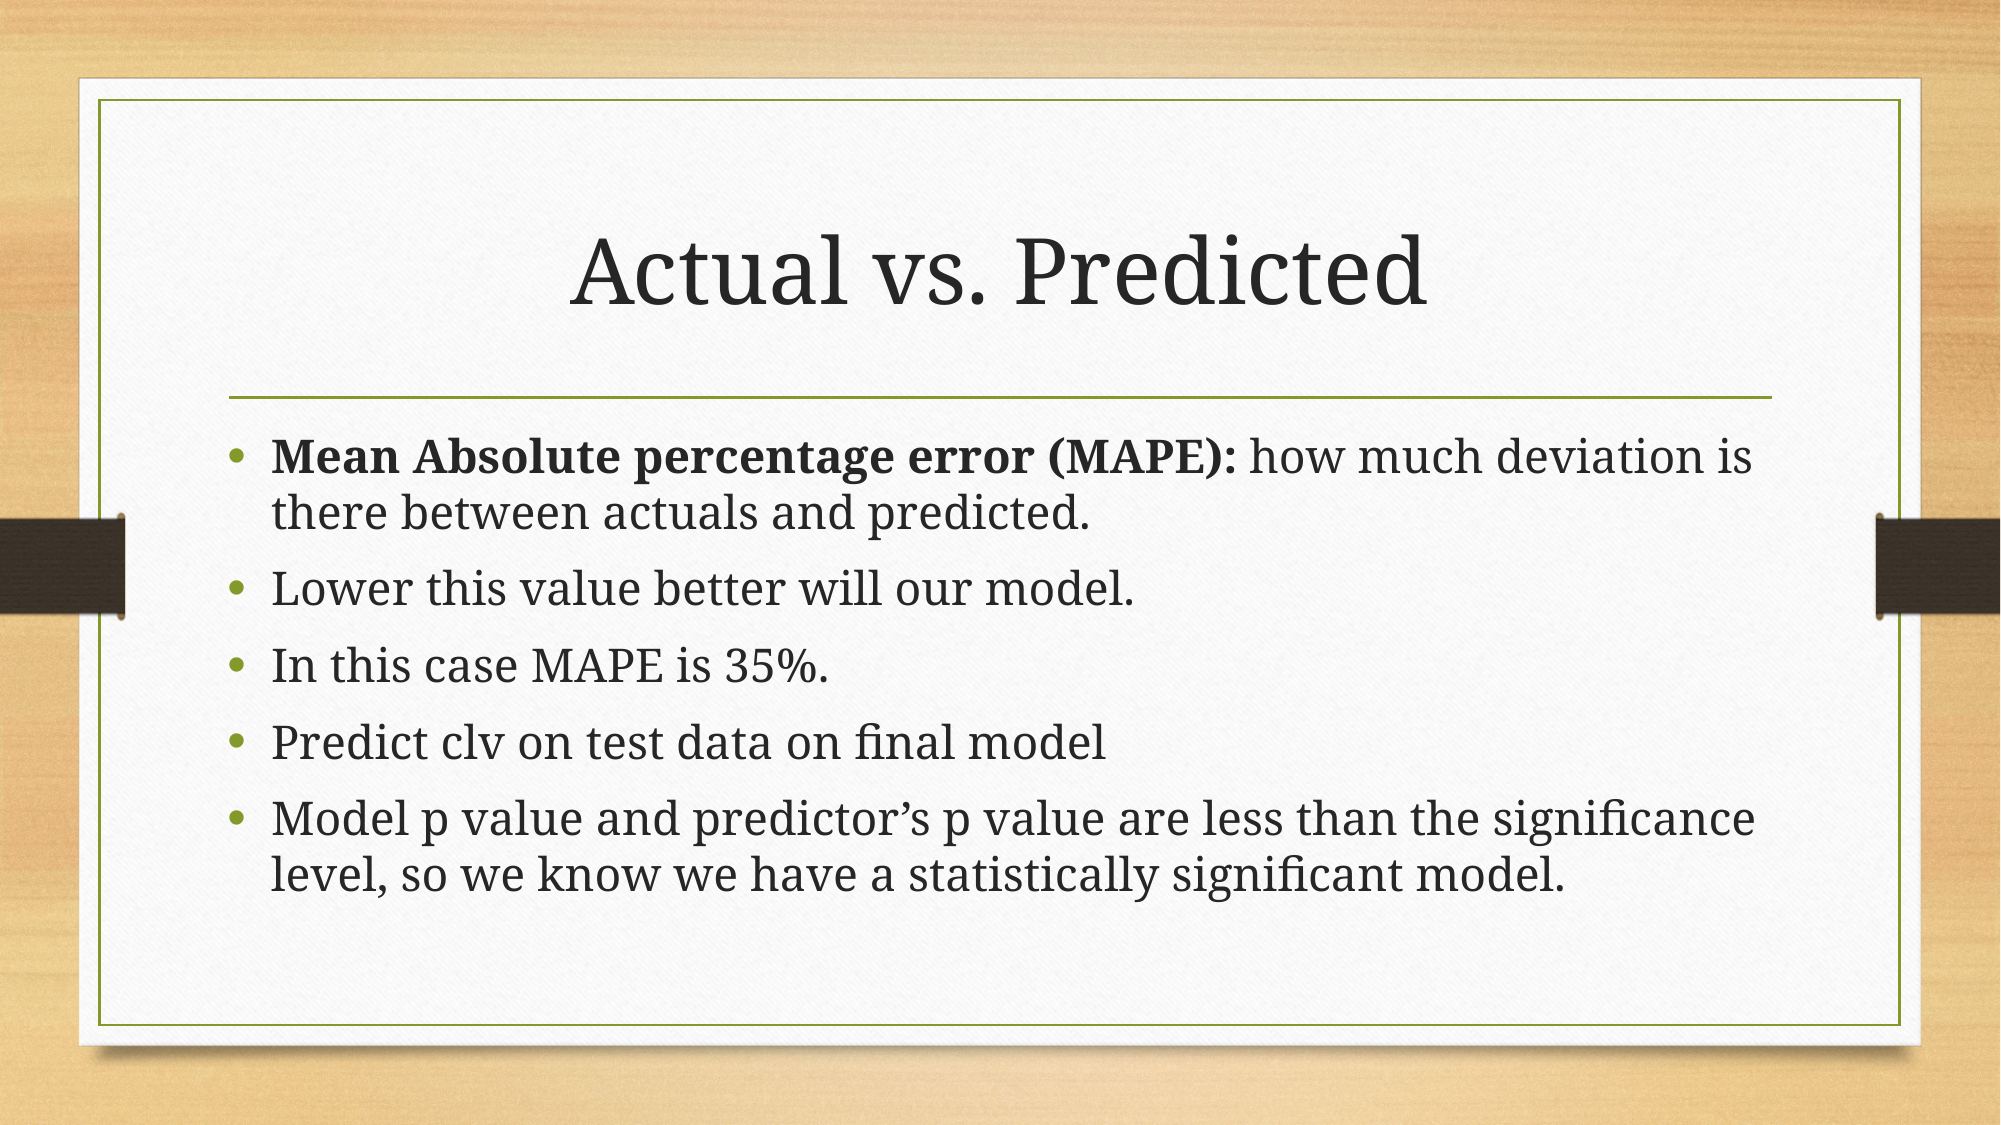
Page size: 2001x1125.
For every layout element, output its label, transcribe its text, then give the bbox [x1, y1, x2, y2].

picture [0, 0, 2001, 1125]
title Actual vs. Predicted [212, 161, 1788, 375]
list Mean Absolute percentage error (MAPE): how much deviation is there between actuals and predicted. Lower this value better will our model. In this case MAPE is 35%. Predict clv on test data on final model Model p value and predictor’s p value are less than the significance level, so we know we have a statistically significant model. [212, 419, 1788, 964]
